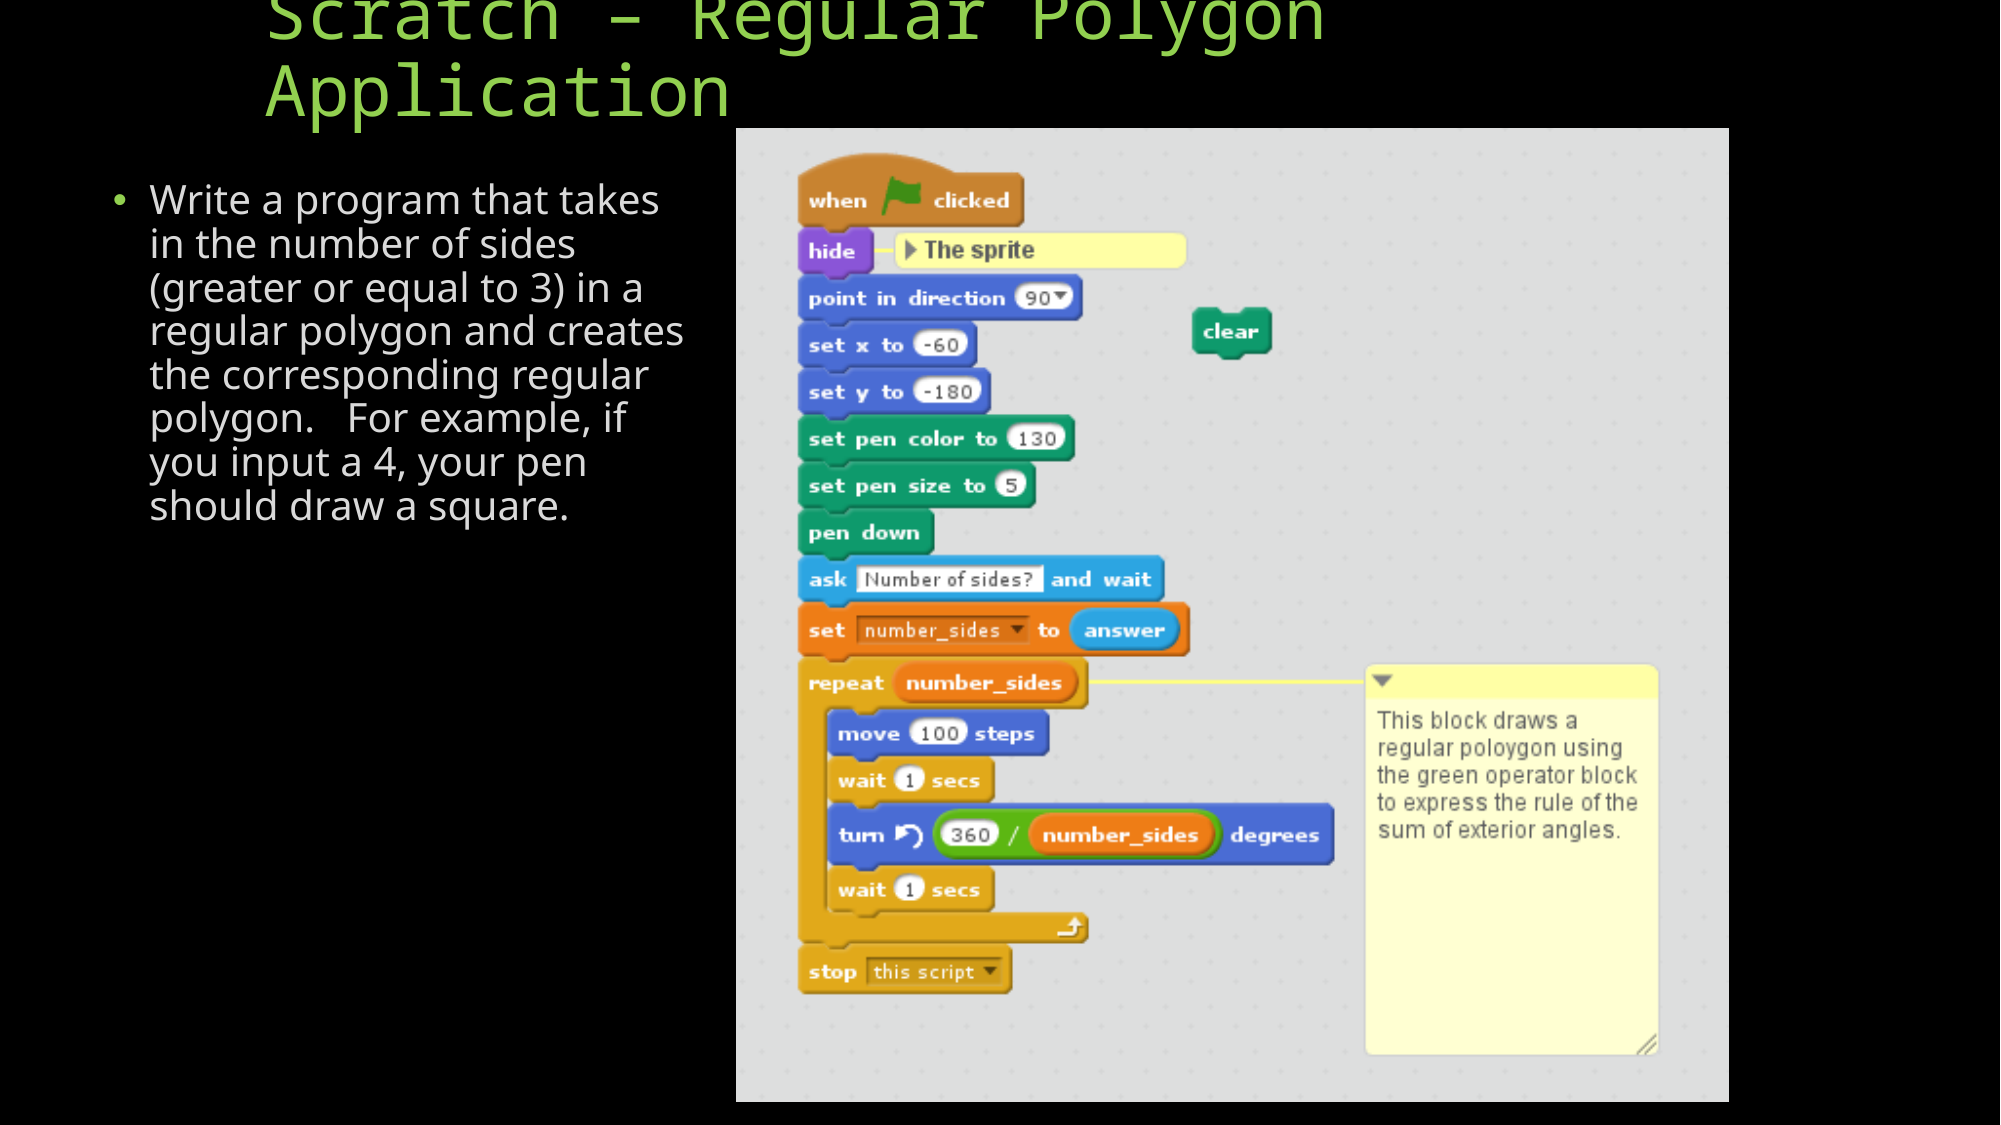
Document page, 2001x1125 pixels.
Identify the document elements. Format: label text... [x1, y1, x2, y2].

title Scratch – Regular Polygon Application [249, 0, 1750, 139]
picture [736, 128, 1729, 1102]
list Write a program that takes in the number of sides (greater or equal to 3) in a regular polygon and creates the corresponding regular polygon. For example, if you input a 4, your pen should draw a square. [97, 172, 722, 538]
